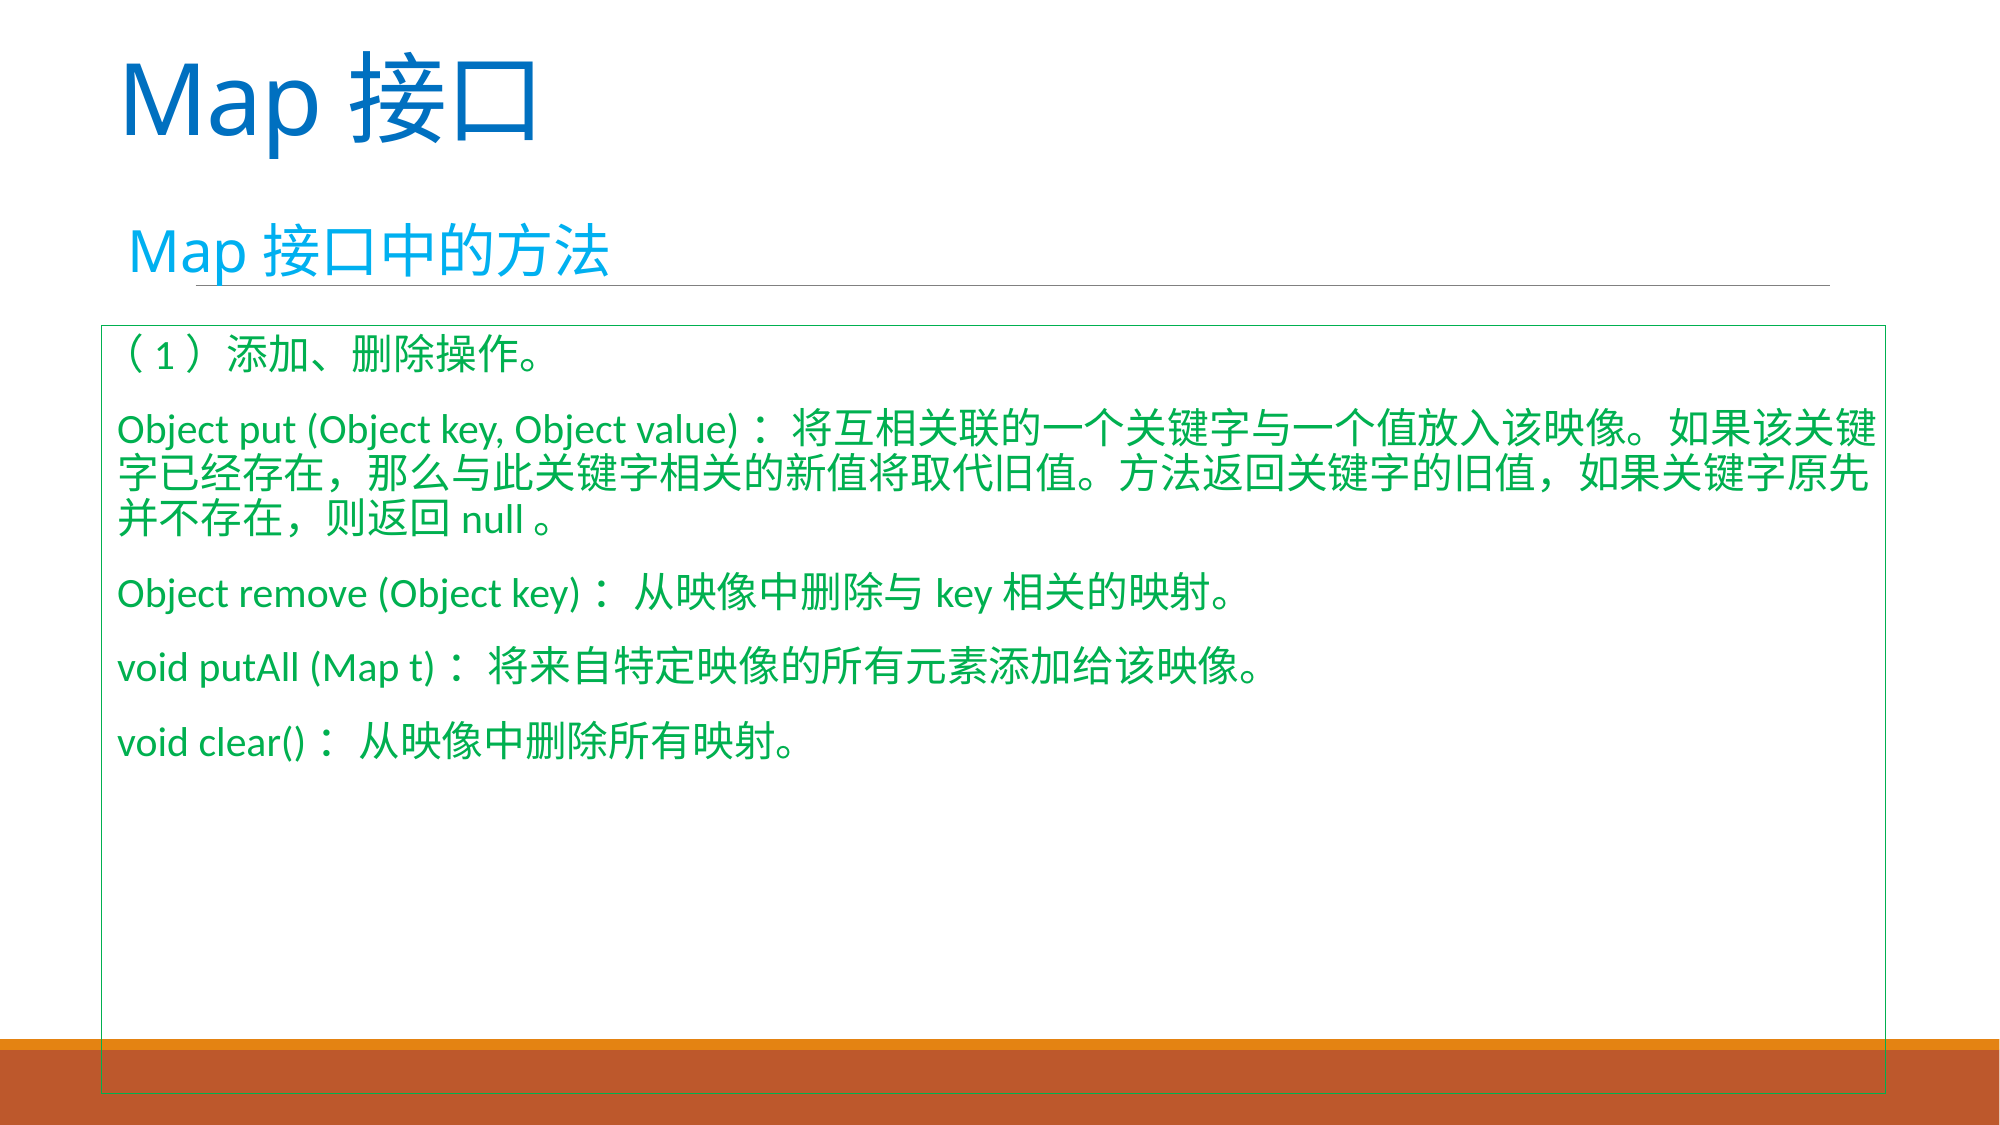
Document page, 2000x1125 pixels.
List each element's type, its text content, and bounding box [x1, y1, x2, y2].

title Map接口 [101, 0, 1850, 164]
text_box Map接口中的方法 [107, 163, 1856, 295]
list （1）添加、删除操作。 Object put (Object key, Object value)：将互相关联的一个关键字与一个值放入该映像。如果该关键字已经存在，那么与此关键字相关的新值将取代旧值。方法返回关键字的旧值，如果关键字原先并不存在，则返回null。 Object remove (Object key)：从映像中删除与key相关的映射。 void putAll (Map t)：将来自特定映像的所有元素添加给该映像。 void clear()：从映像中删除所有映射。 [101, 325, 1886, 1094]
